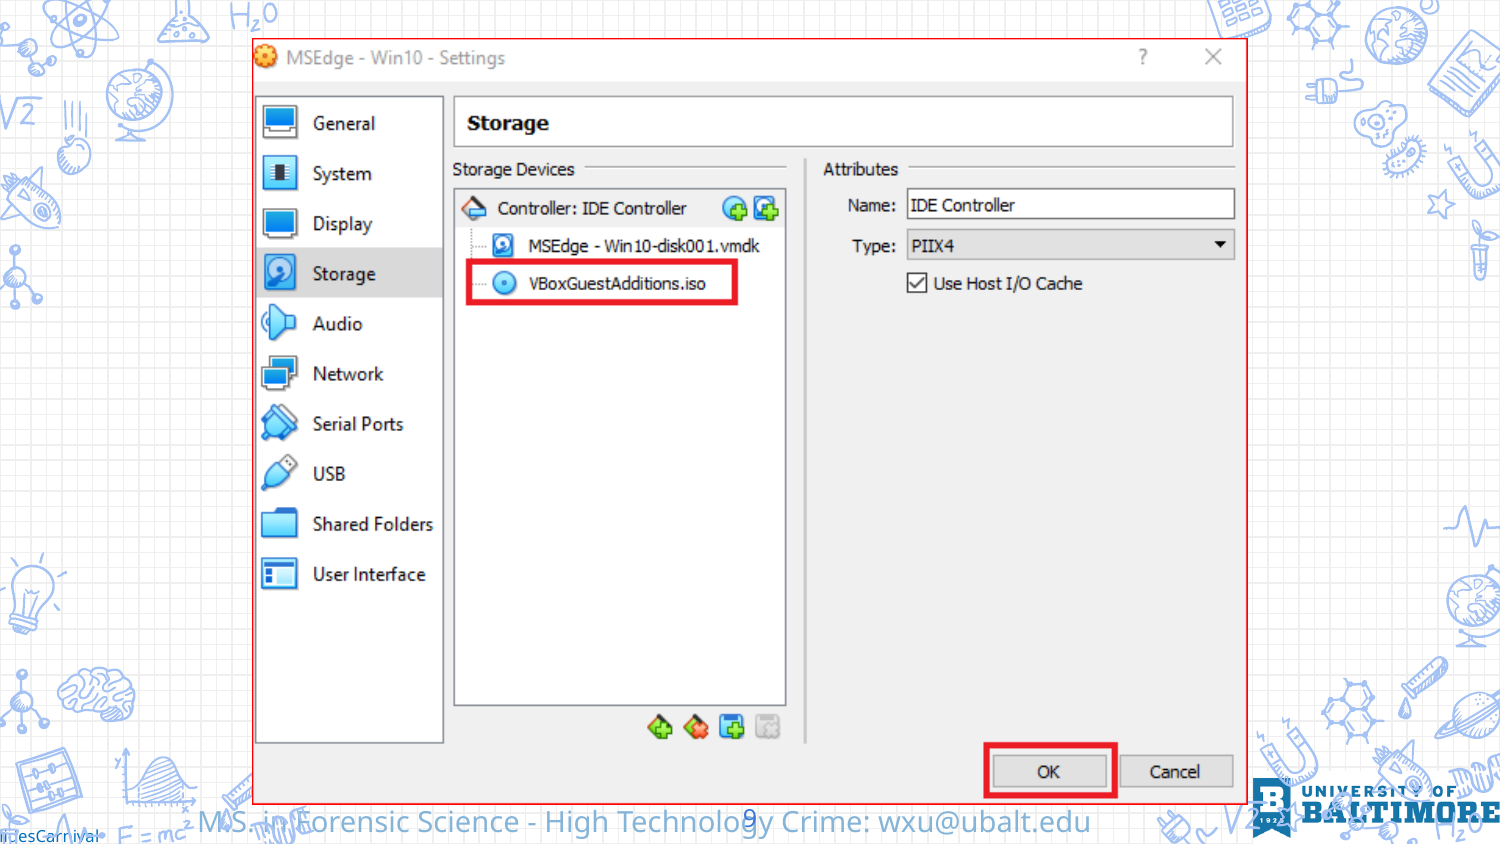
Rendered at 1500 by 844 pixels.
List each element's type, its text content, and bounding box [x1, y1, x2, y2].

picture [1283, 771, 1308, 783]
picture [1381, 771, 1421, 792]
picture [1405, 773, 1430, 800]
picture [1471, 771, 1479, 786]
slide_number 9 [705, 814, 795, 844]
picture [1479, 779, 1483, 790]
picture [1342, 796, 1349, 806]
picture [1354, 819, 1361, 827]
picture [1253, 771, 1500, 844]
picture [251, 38, 1248, 805]
picture [1408, 786, 1417, 792]
picture [1388, 823, 1396, 835]
picture [1481, 771, 1489, 788]
picture [1375, 780, 1390, 791]
